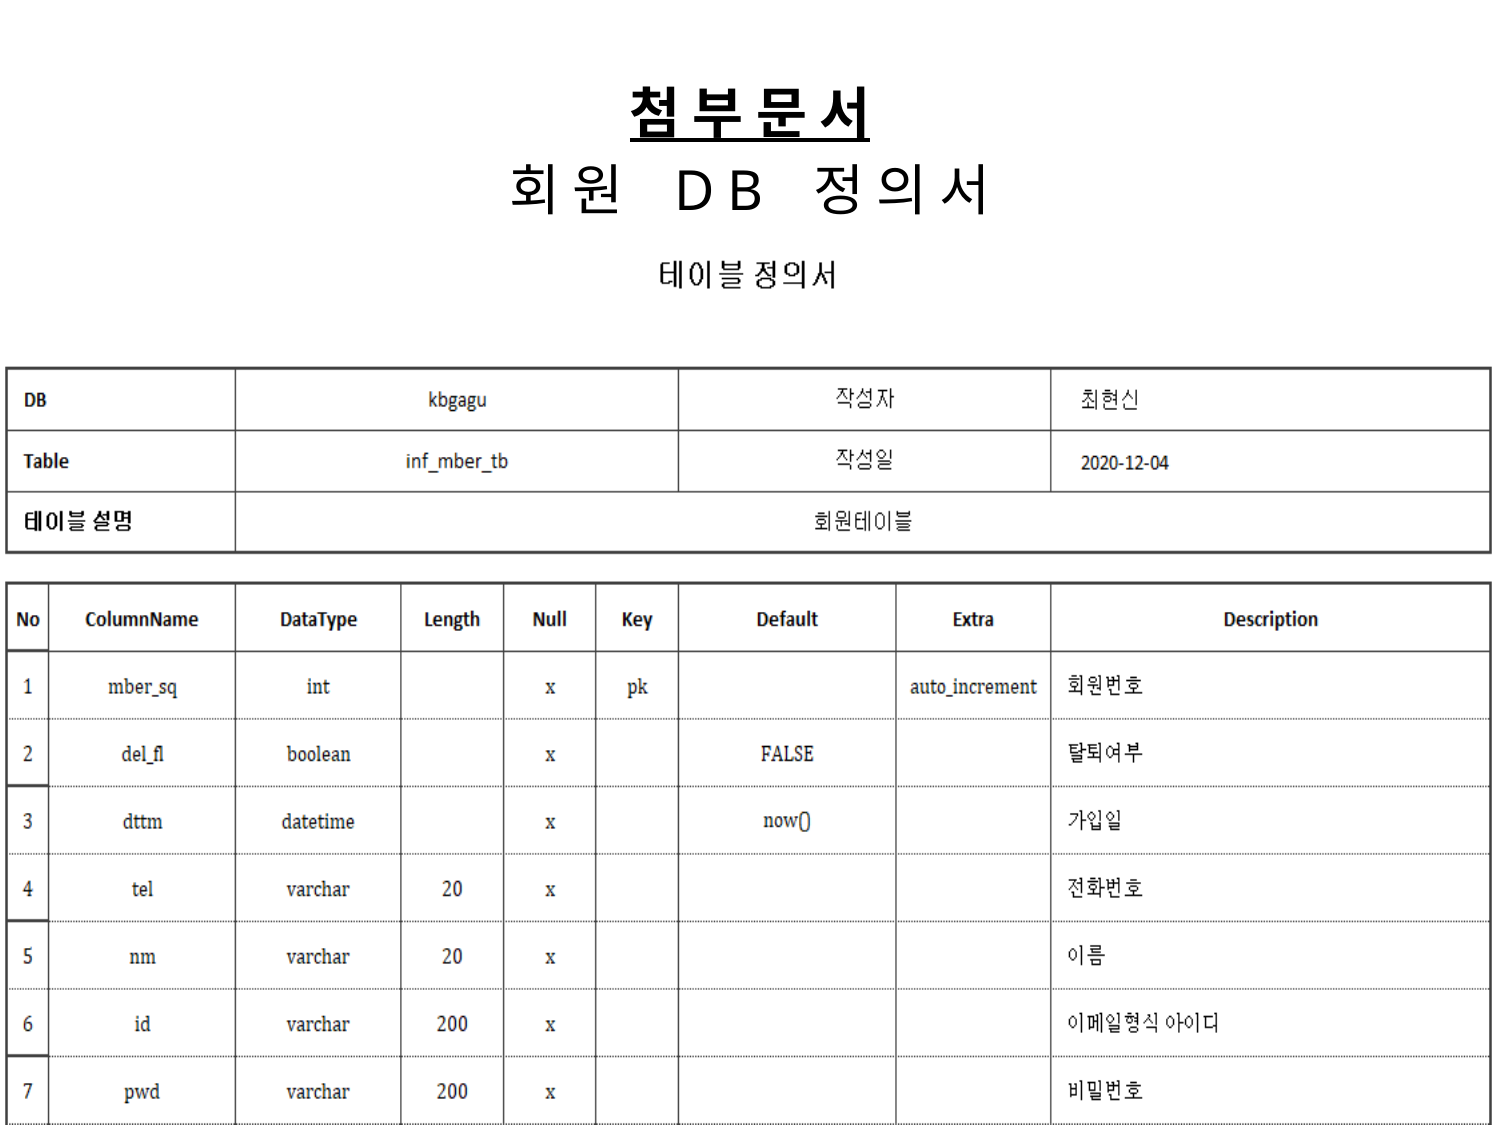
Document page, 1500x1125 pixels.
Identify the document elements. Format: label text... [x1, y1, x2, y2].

list 첨부문서 회원 DB 정의서 [0, 0, 1500, 232]
picture [0, 255, 1500, 1125]
